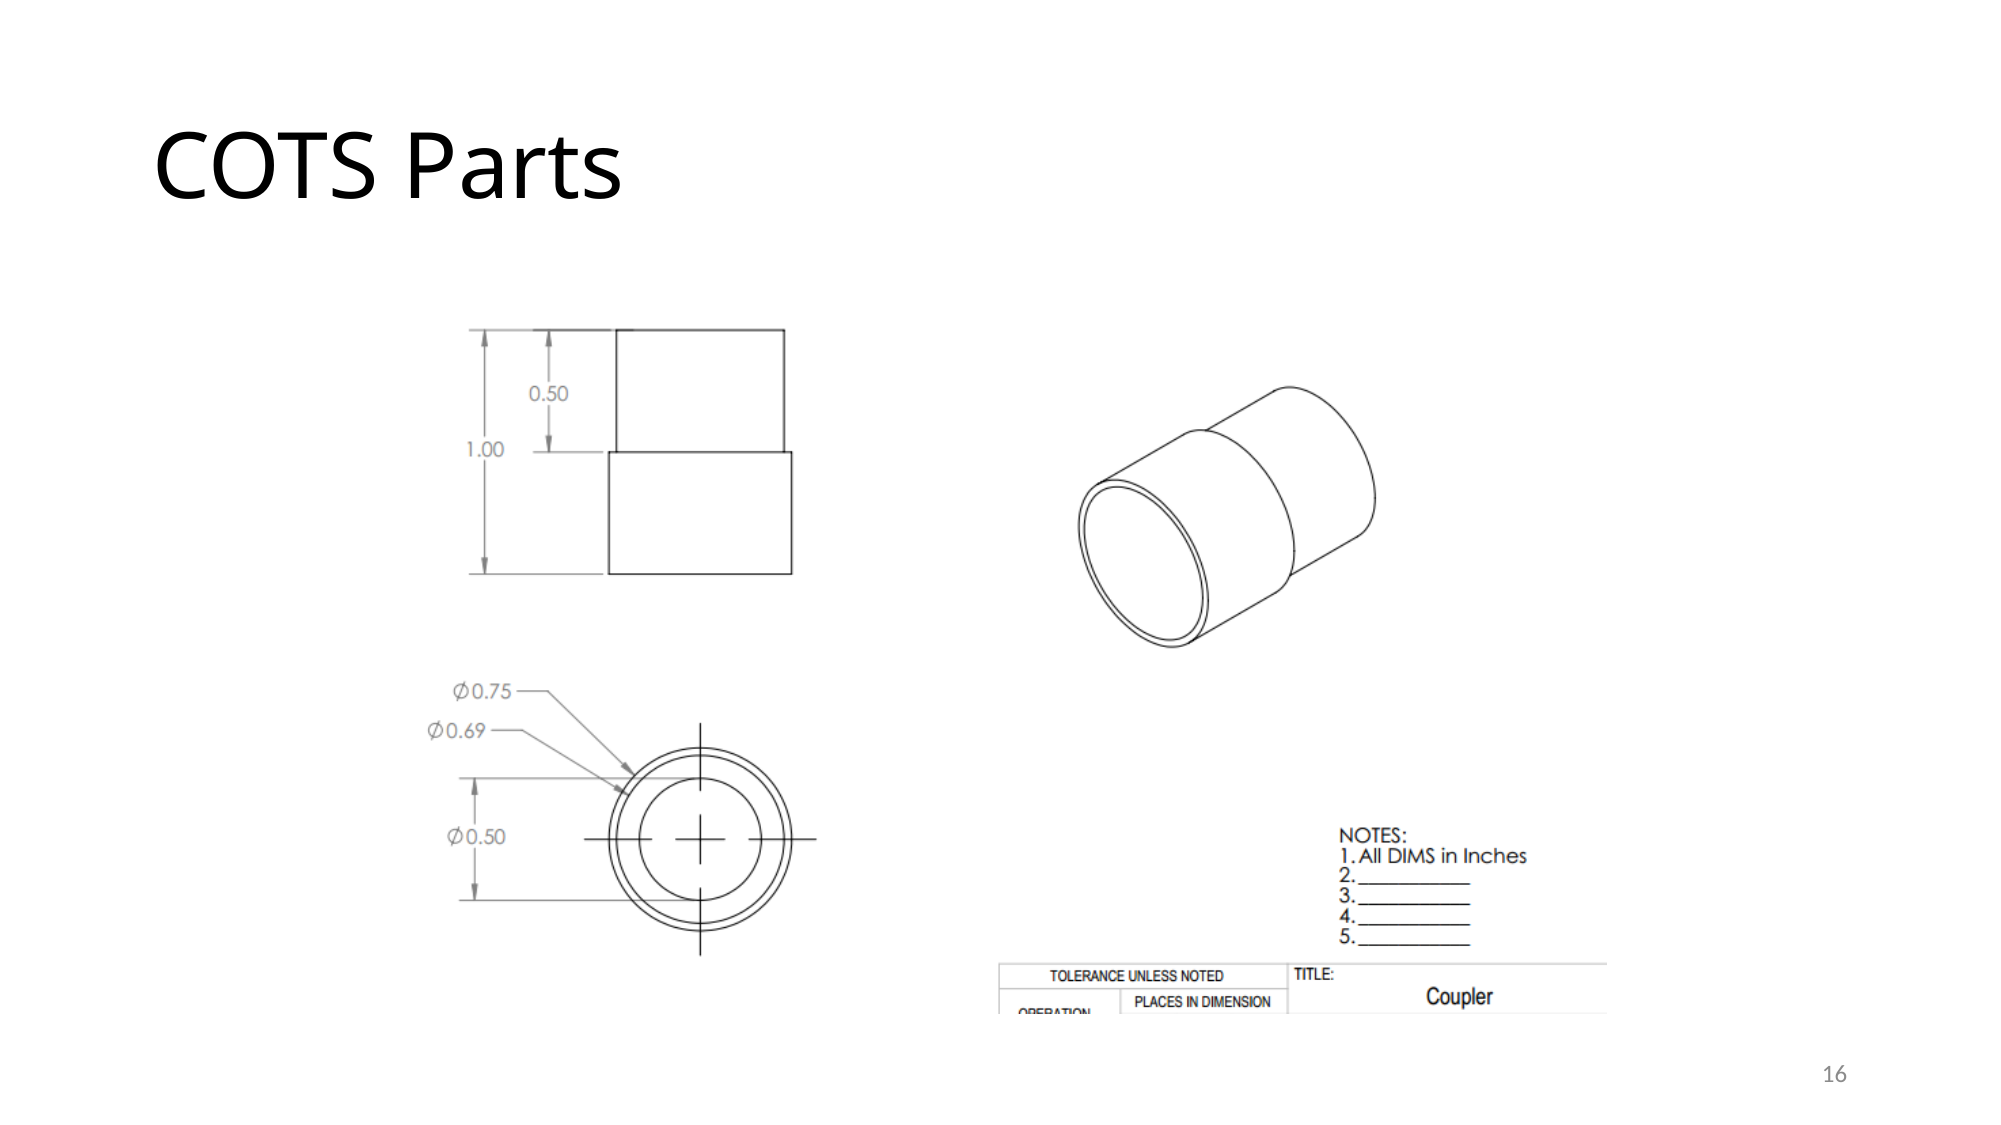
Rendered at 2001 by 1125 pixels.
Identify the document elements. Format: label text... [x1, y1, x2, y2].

title COTS Parts [137, 59, 1863, 278]
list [393, 299, 1607, 1014]
slide_number 16 [1412, 1042, 1863, 1103]
